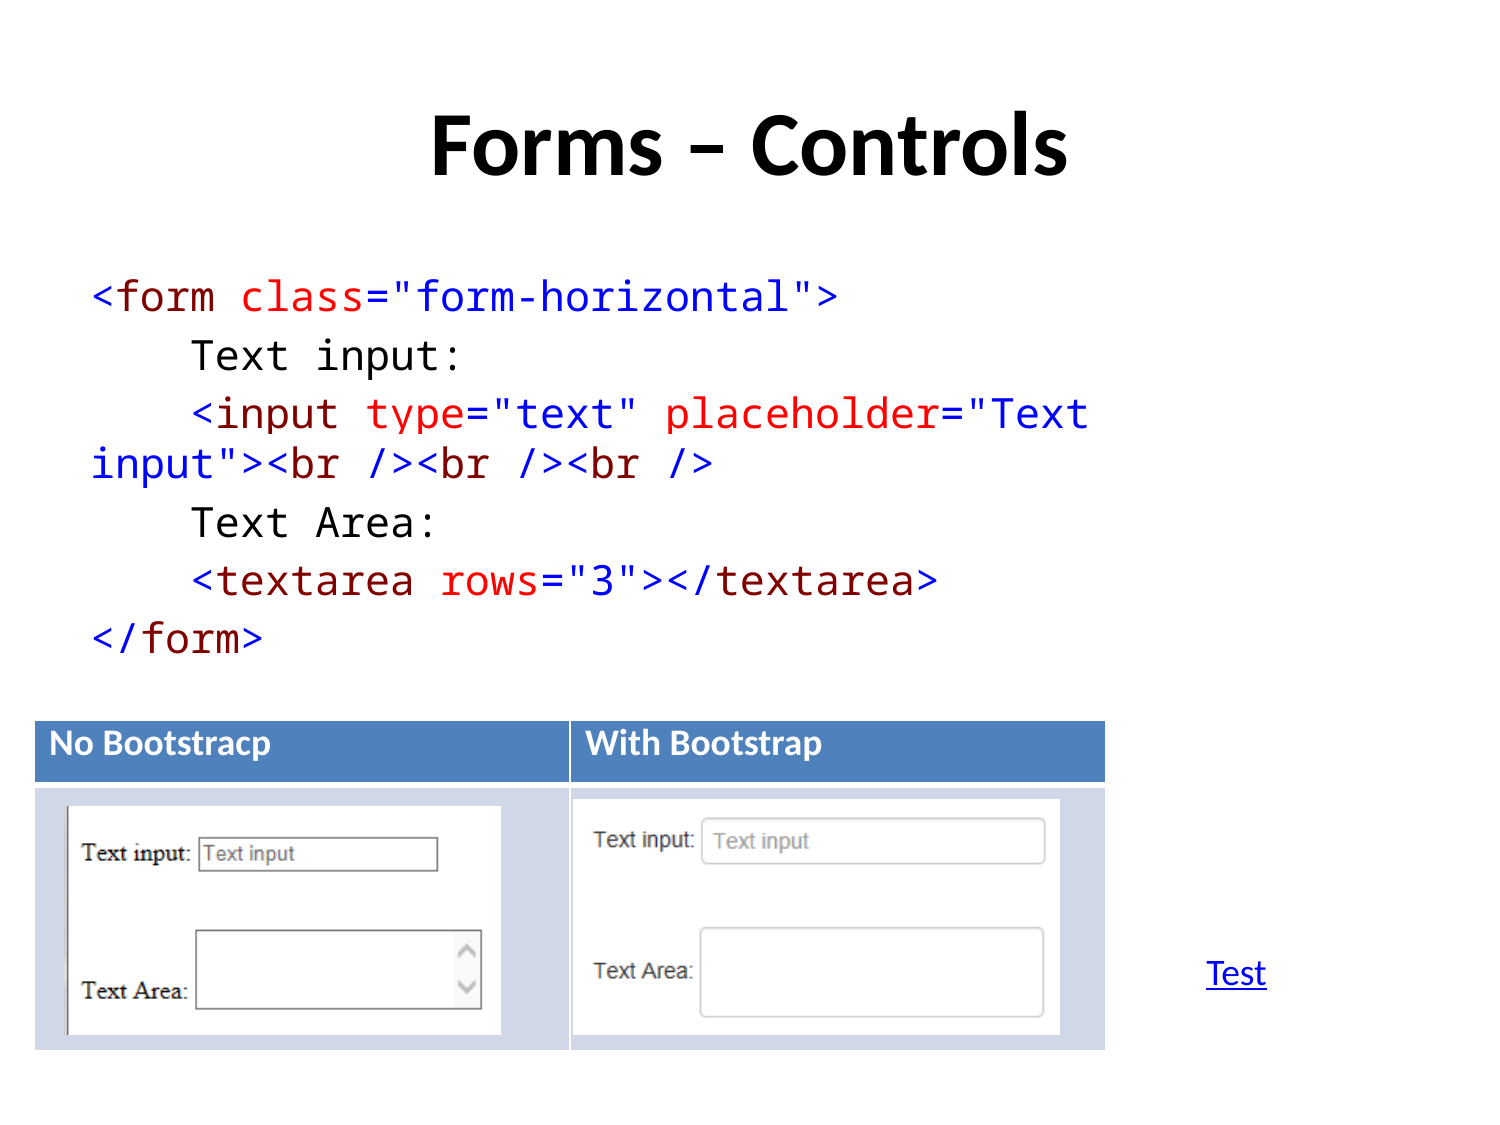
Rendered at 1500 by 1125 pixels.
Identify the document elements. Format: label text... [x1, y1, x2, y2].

title Forms – Controls [75, 45, 1425, 233]
table_header No Bootstracp [35, 721, 569, 782]
picture [573, 798, 1060, 1036]
list <form class="form-horizontal"> Text input: <input type="text" placeholder="Text input"><br /><br /><br /> Text Area: <textarea rows="3"></textarea> </form> [75, 262, 1425, 1125]
table_header With Bootstrap [571, 721, 1105, 782]
picture [64, 806, 501, 1036]
table_cell [35, 788, 569, 1050]
table_cell [571, 788, 1105, 1050]
text_box Test [1191, 940, 1452, 1001]
